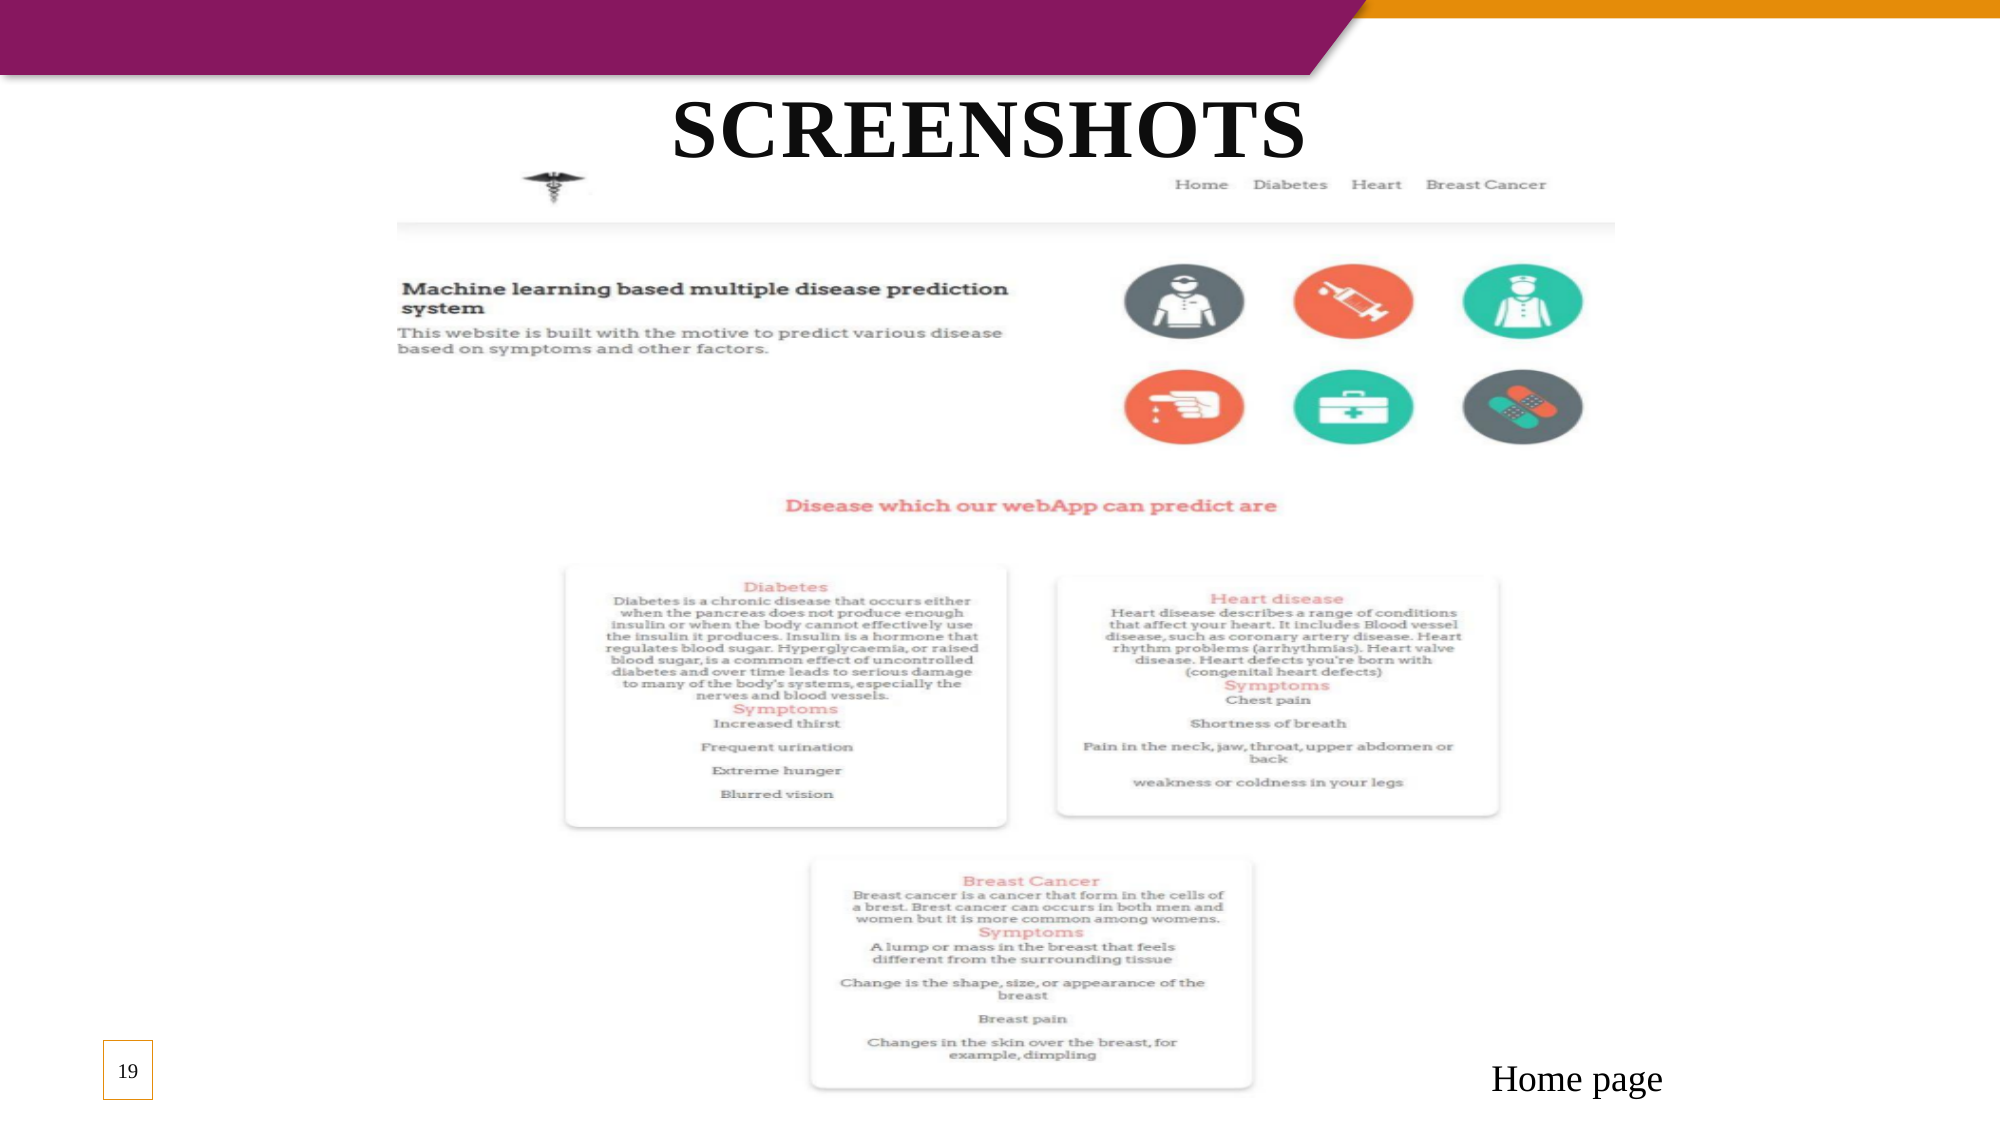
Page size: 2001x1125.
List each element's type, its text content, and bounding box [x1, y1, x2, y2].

title SCREENSHOTS [103, 66, 1876, 183]
slide_number 19 [103, 1040, 153, 1100]
text_box Home page [1476, 1046, 1697, 1125]
picture [397, 160, 1615, 1101]
